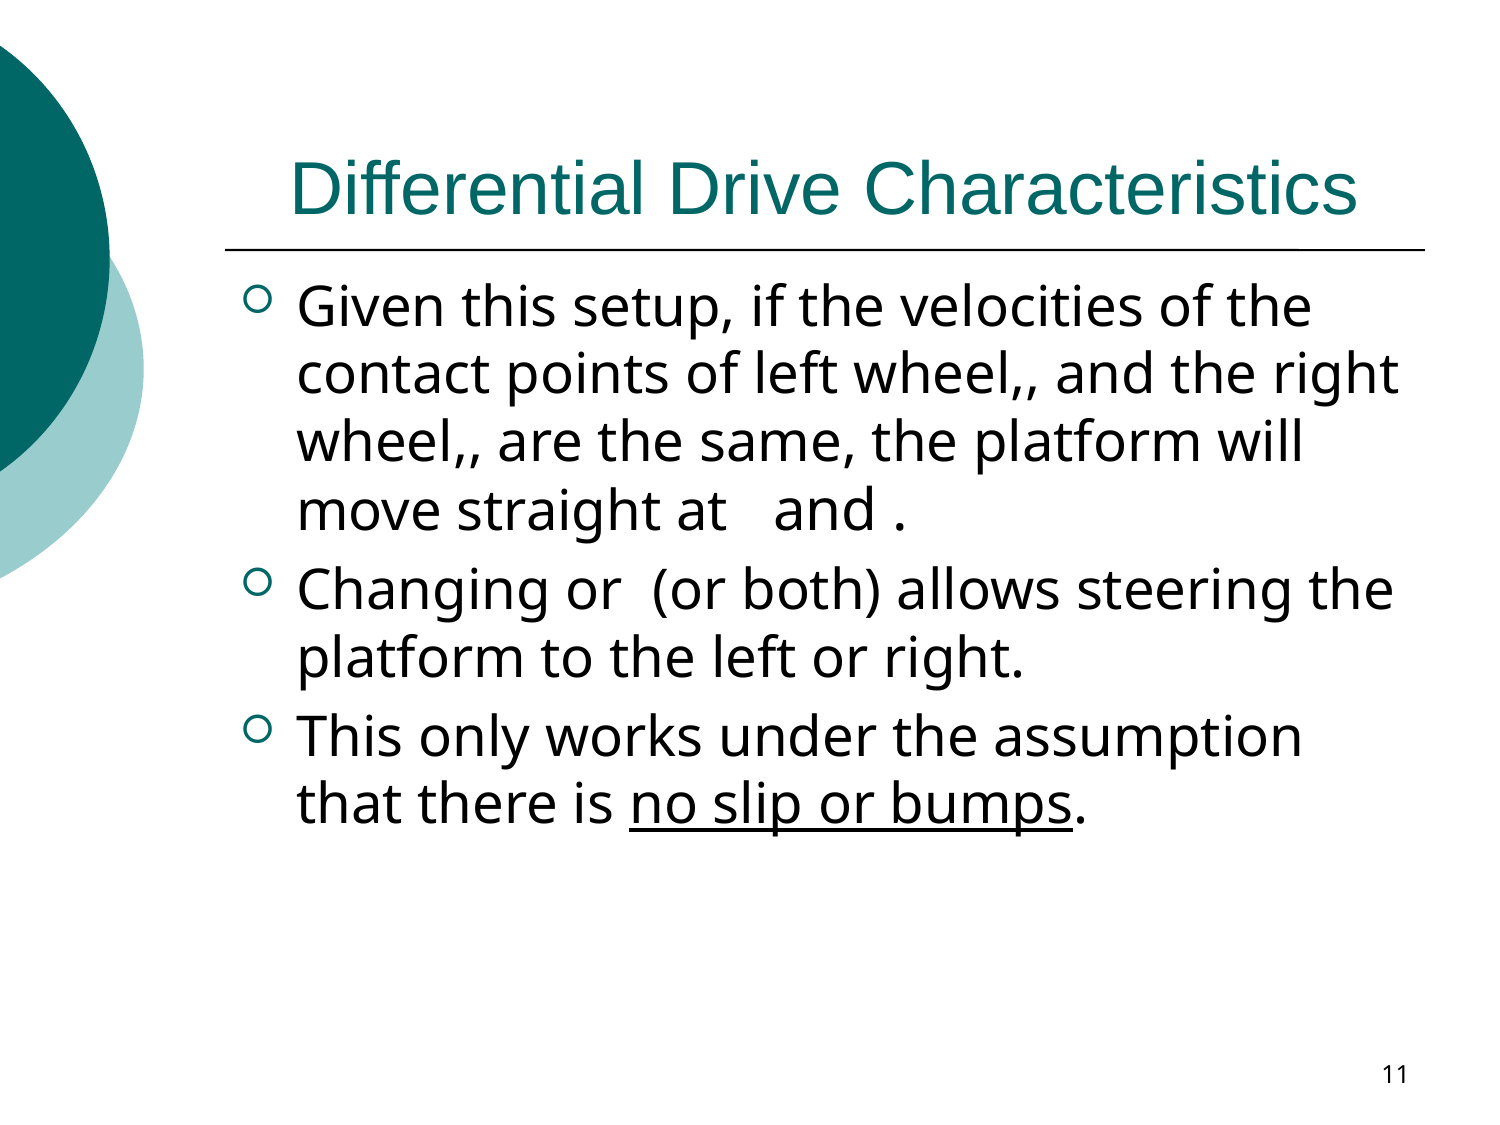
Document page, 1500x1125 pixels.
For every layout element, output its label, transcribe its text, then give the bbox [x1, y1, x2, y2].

title Differential Drive Characteristics [224, 49, 1425, 238]
slide_number 11 [1074, 1024, 1426, 1101]
